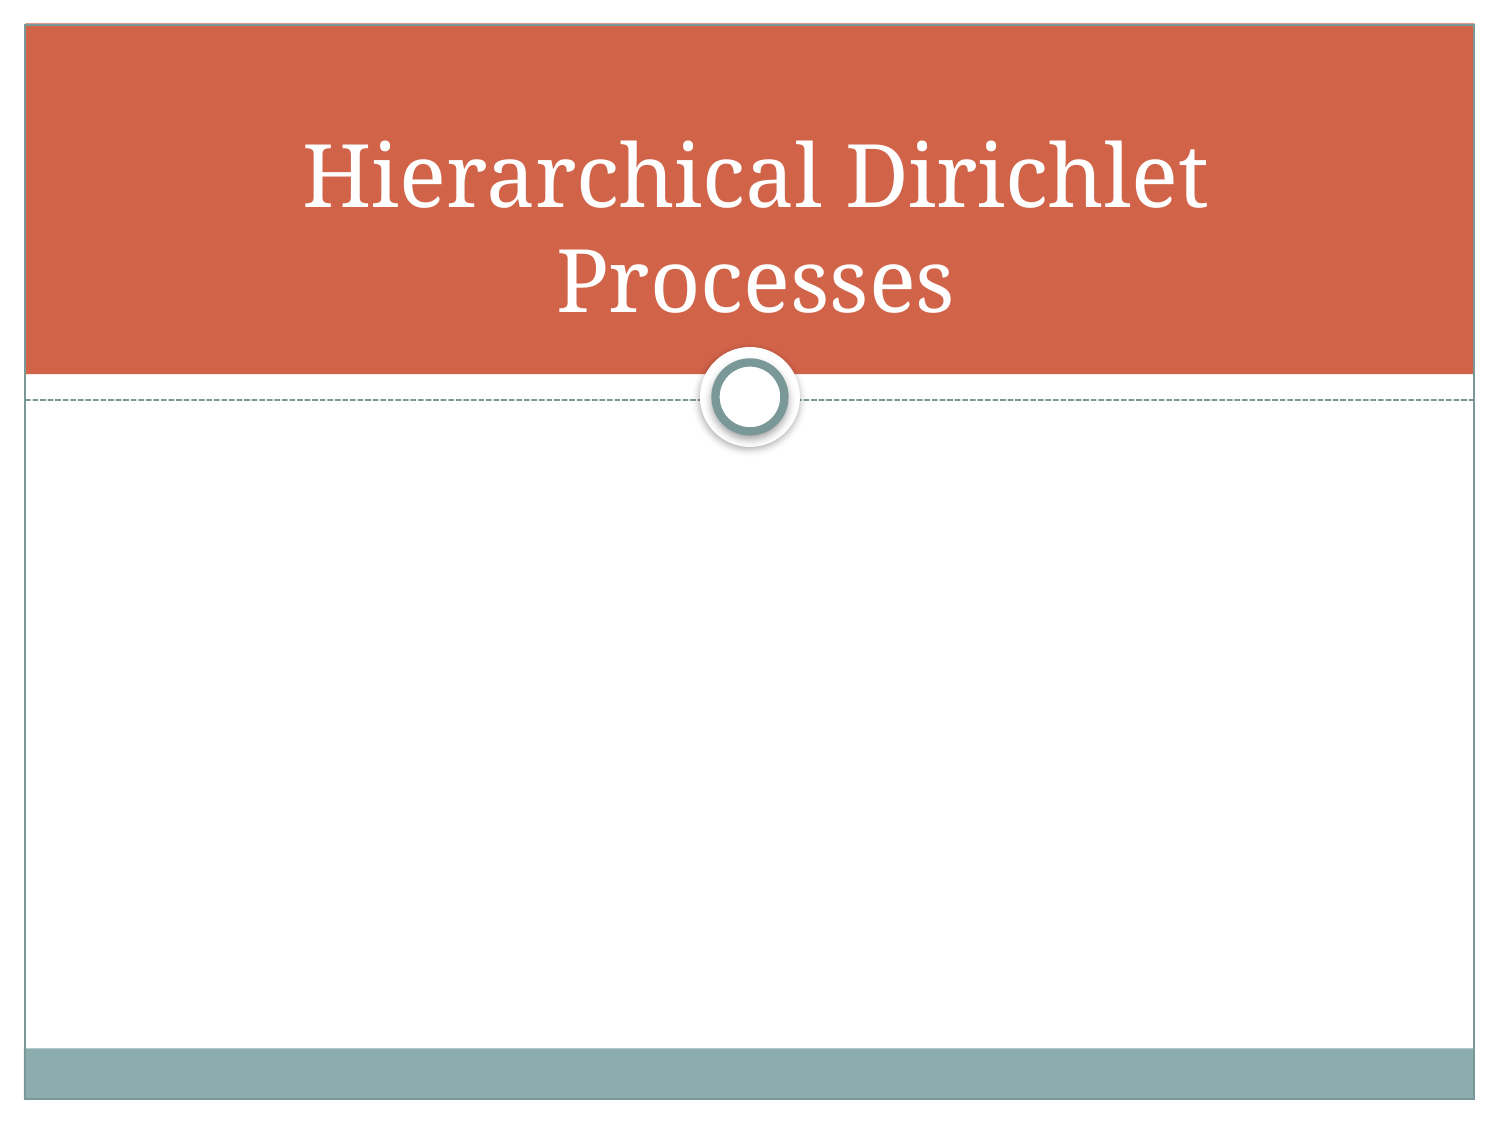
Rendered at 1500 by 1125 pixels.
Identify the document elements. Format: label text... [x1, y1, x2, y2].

title Hierarchical Dirichlet Processes [118, 87, 1394, 338]
